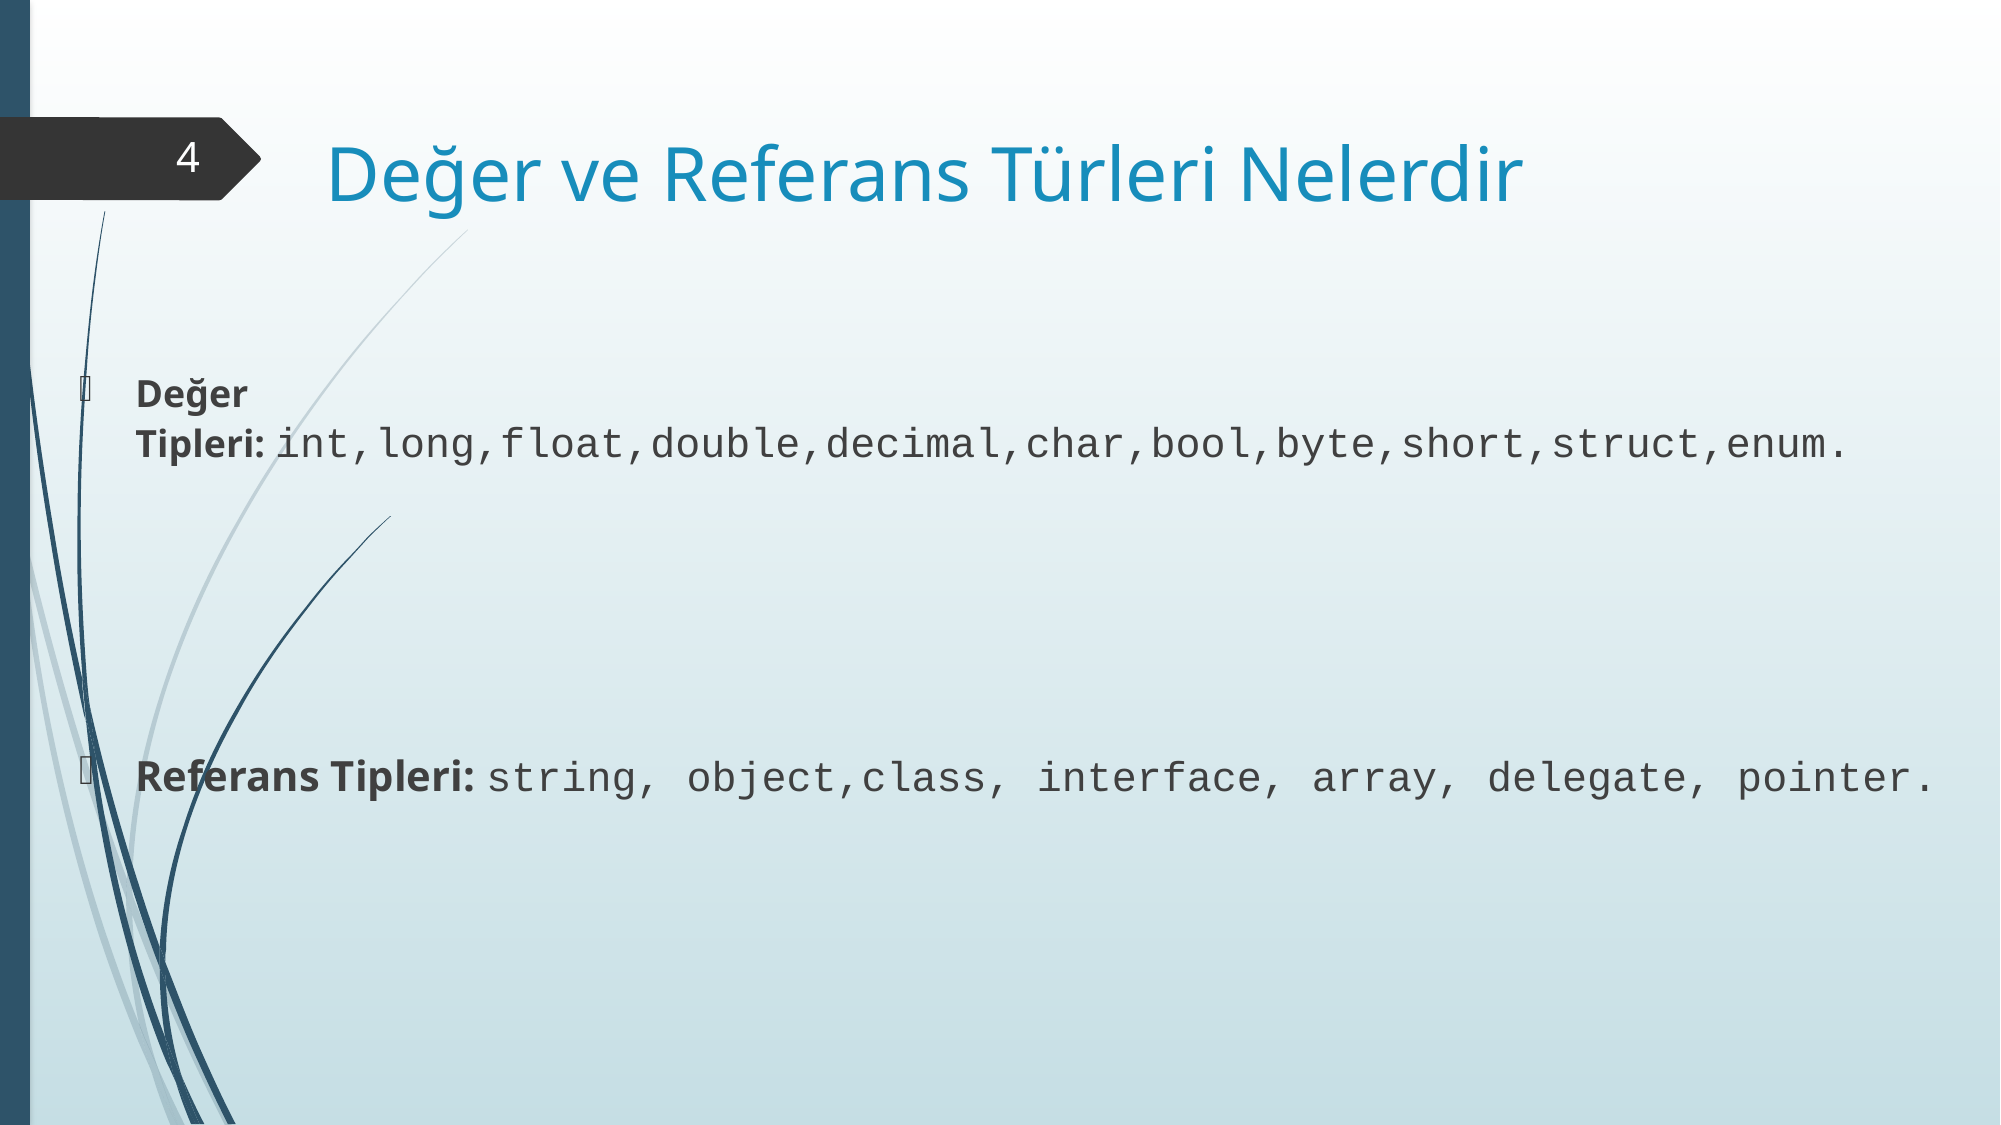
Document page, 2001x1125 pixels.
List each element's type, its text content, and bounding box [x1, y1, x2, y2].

title Değer ve Referans Türleri Nelerdir [310, 119, 1735, 297]
list Değer Tipleri: int,long,float,double,decimal,char,bool,byte,short,struct,enum. Referans Tipleri: string, object,class, interface, array, delegate, pointer. [64, 297, 1982, 1072]
slide_number 4 [87, 129, 216, 190]
